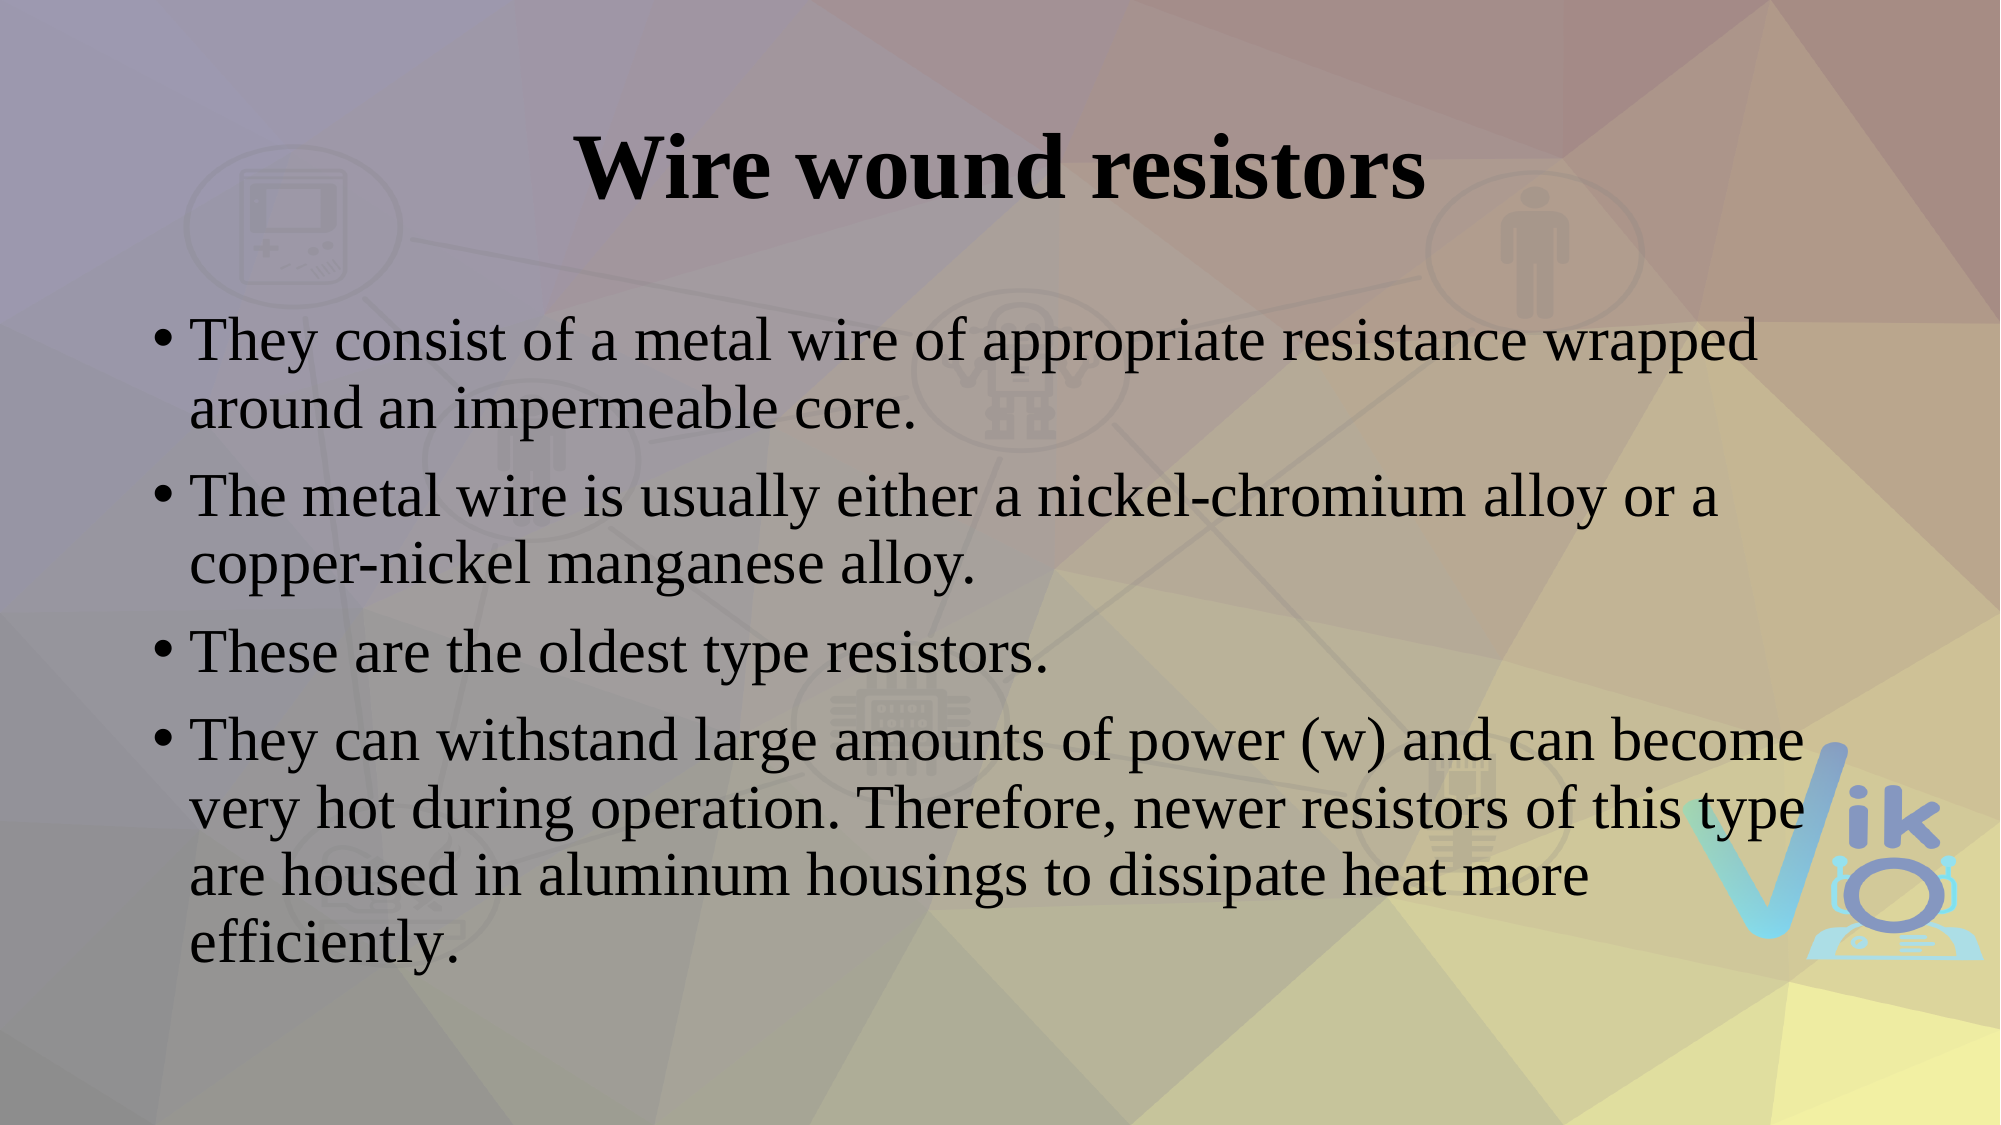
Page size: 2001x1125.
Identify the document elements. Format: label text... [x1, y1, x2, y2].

list They consist of a metal wire of appropriate resistance wrapped around an impermeable core. The metal wire is usually either a nickel-chromium alloy or a copper-nickel manganese alloy. These are the oldest type resistors. They can withstand large amounts of power (w) and can become very hot during operation. Therefore, newer resistors of this type are housed in aluminum housings to dissipate heat more efficiently. [137, 299, 1863, 1014]
title Wire wound resistors [137, 59, 1863, 278]
